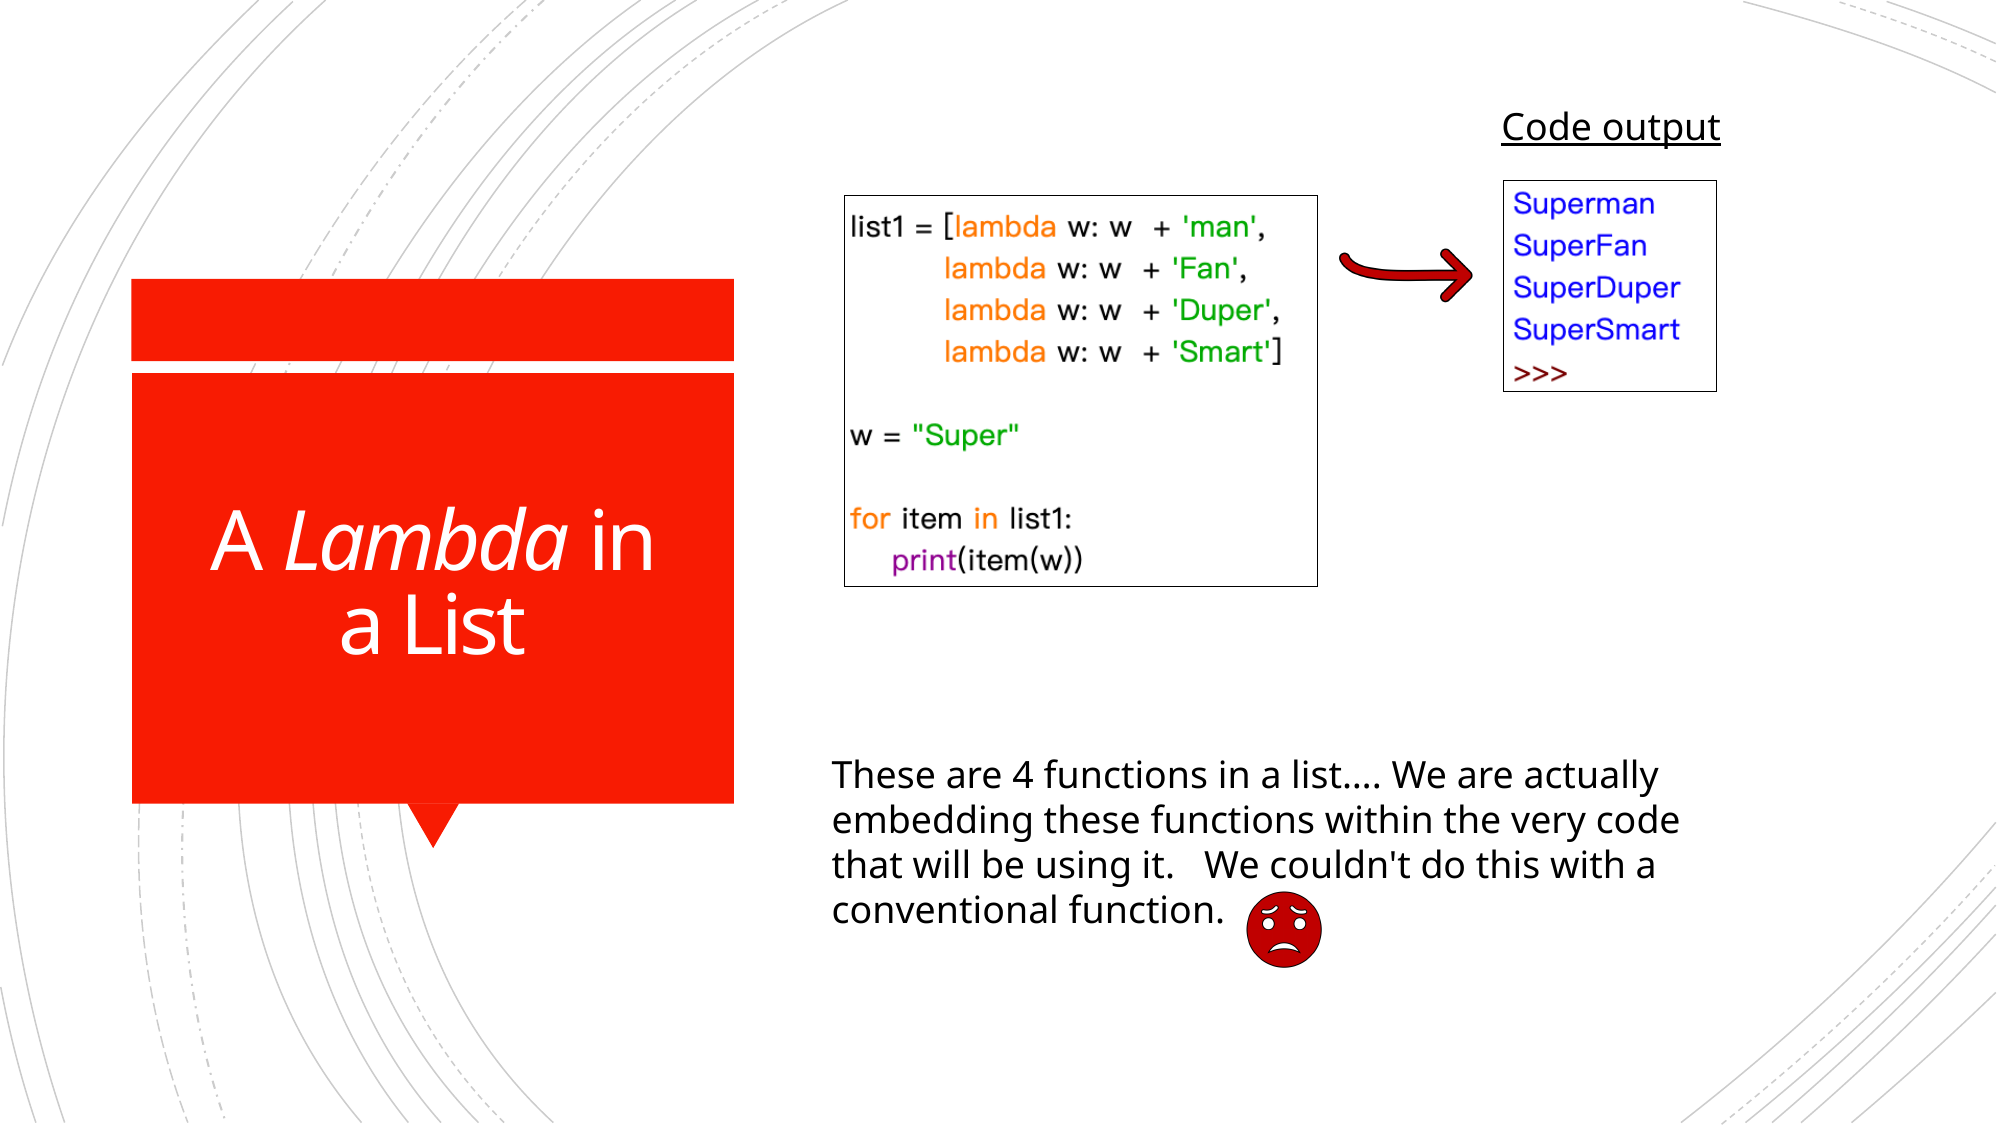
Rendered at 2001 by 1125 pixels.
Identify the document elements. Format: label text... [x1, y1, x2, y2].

title A Lambda in a List [145, 385, 720, 789]
picture [1327, 199, 1478, 351]
text_box Code output [1477, 95, 1746, 155]
picture [1503, 180, 1717, 392]
picture [1236, 882, 1332, 977]
text_box These are 4 functions in a list…. We are actually embedding these functions within the very code that will be using it. We couldn't do this with a conventional function. [816, 743, 1752, 939]
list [844, 194, 1318, 588]
